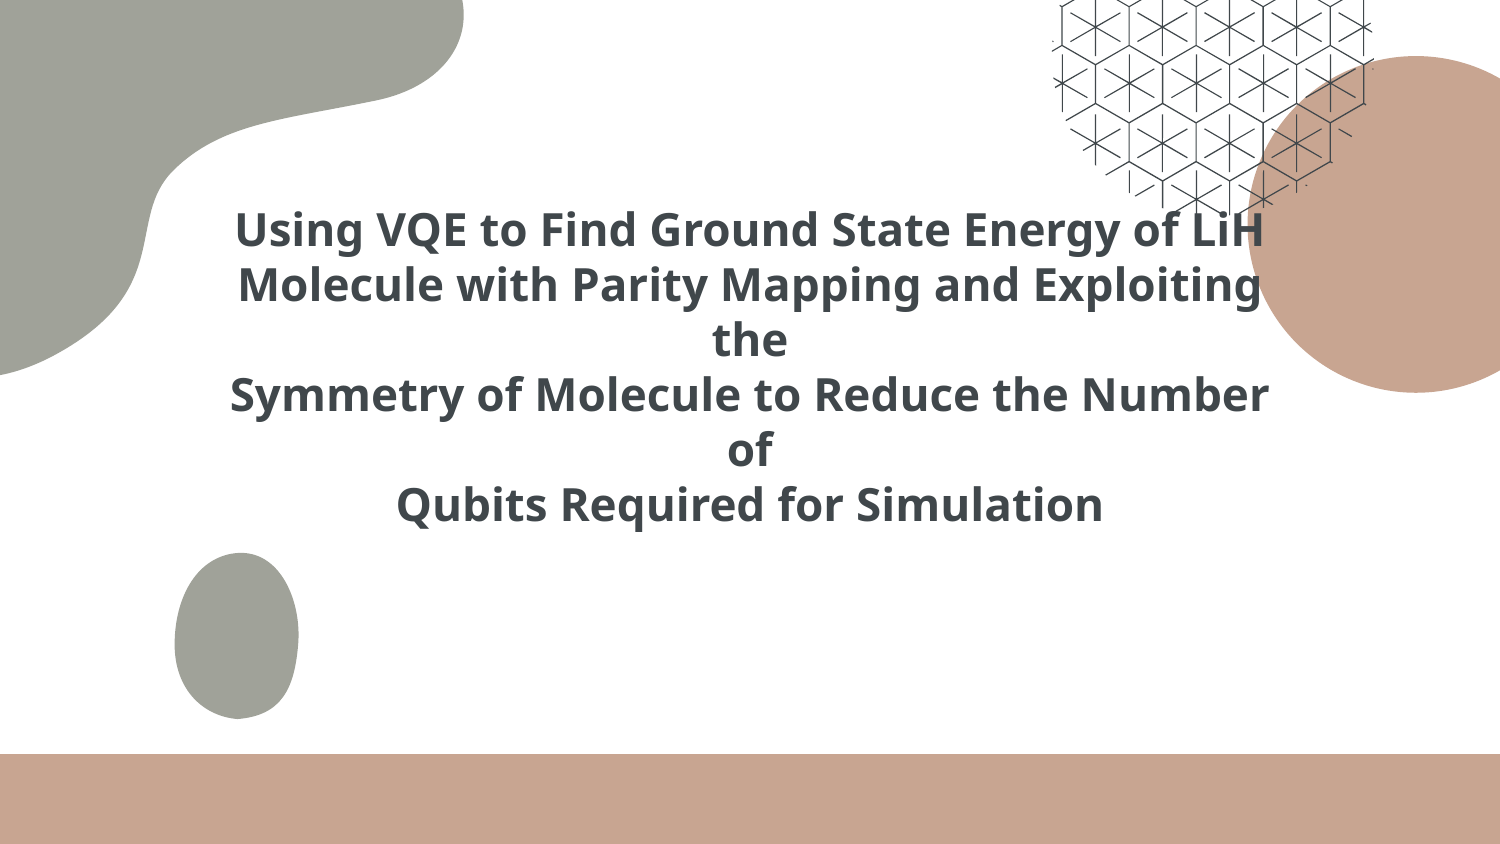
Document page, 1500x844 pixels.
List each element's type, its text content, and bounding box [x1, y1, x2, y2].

title Using VQE to Find Ground State Energy of LiH Molecule with Parity Mapping and Exploiting the Symmetry of Molecule to Reduce the Number of Qubits Required for Simulation [210, 211, 1290, 549]
